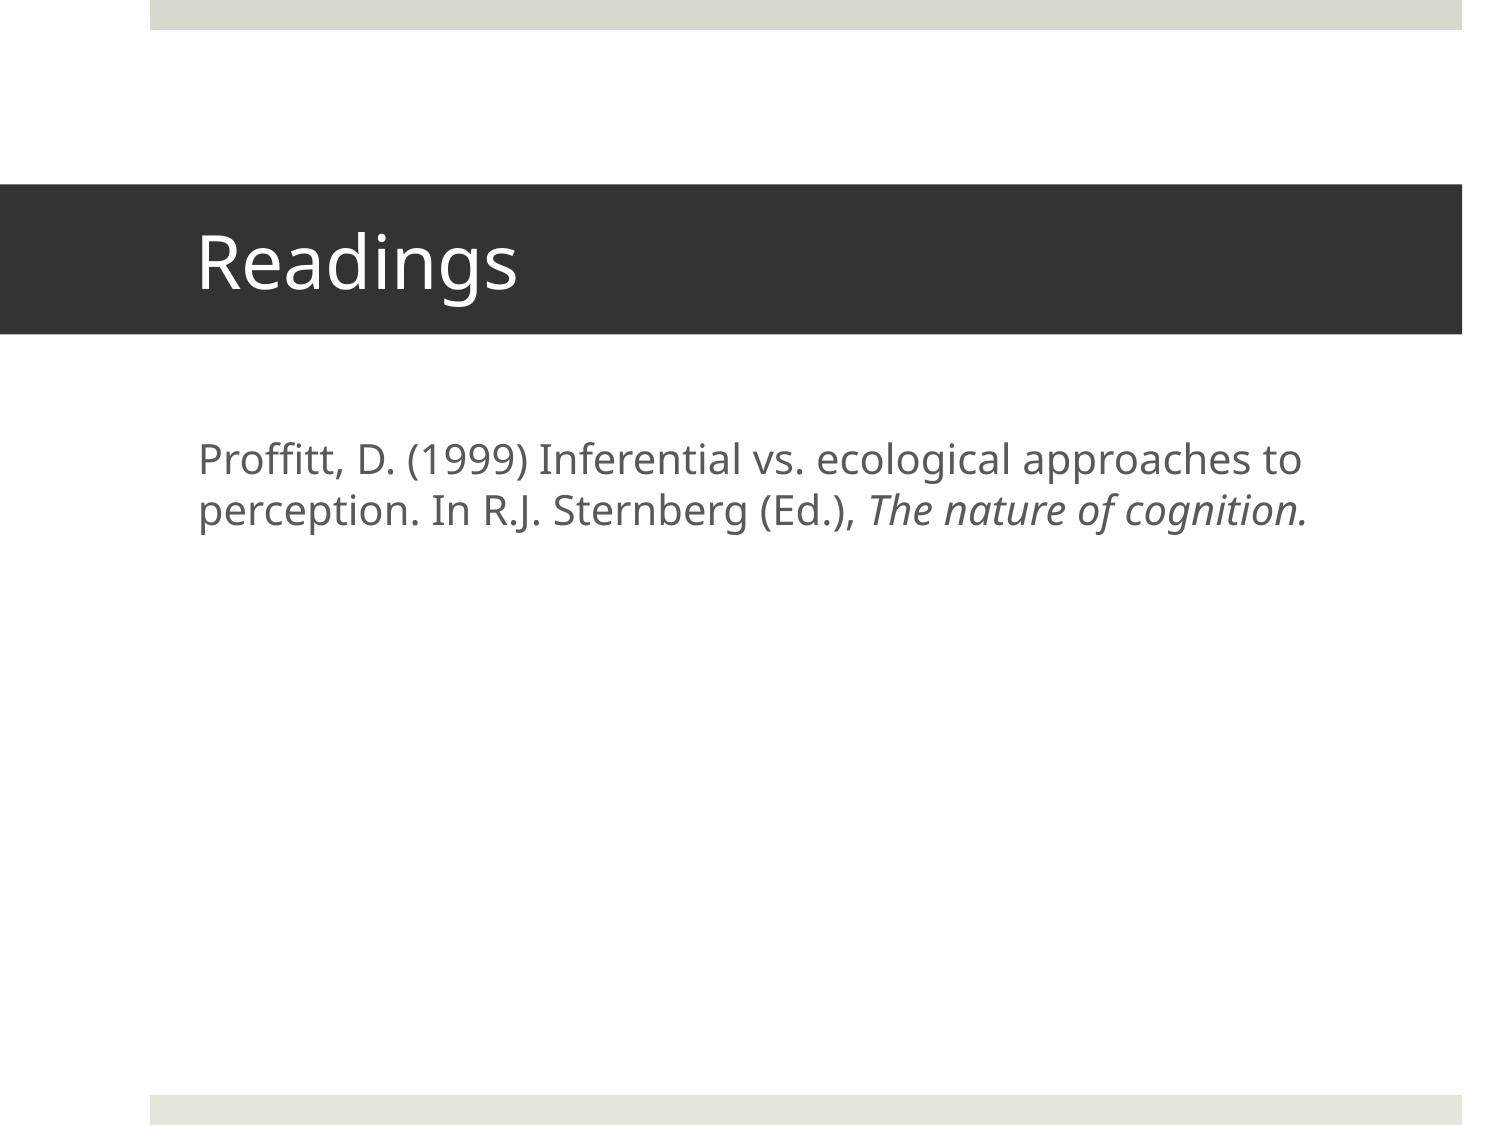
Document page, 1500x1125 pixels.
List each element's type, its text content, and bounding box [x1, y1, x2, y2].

title Readings [0, 184, 1463, 335]
list Proffitt, D. (1999) Inferential vs. ecological approaches to perception. In R.J. Sternberg (Ed.), The nature of cognition. [182, 425, 1432, 1028]
